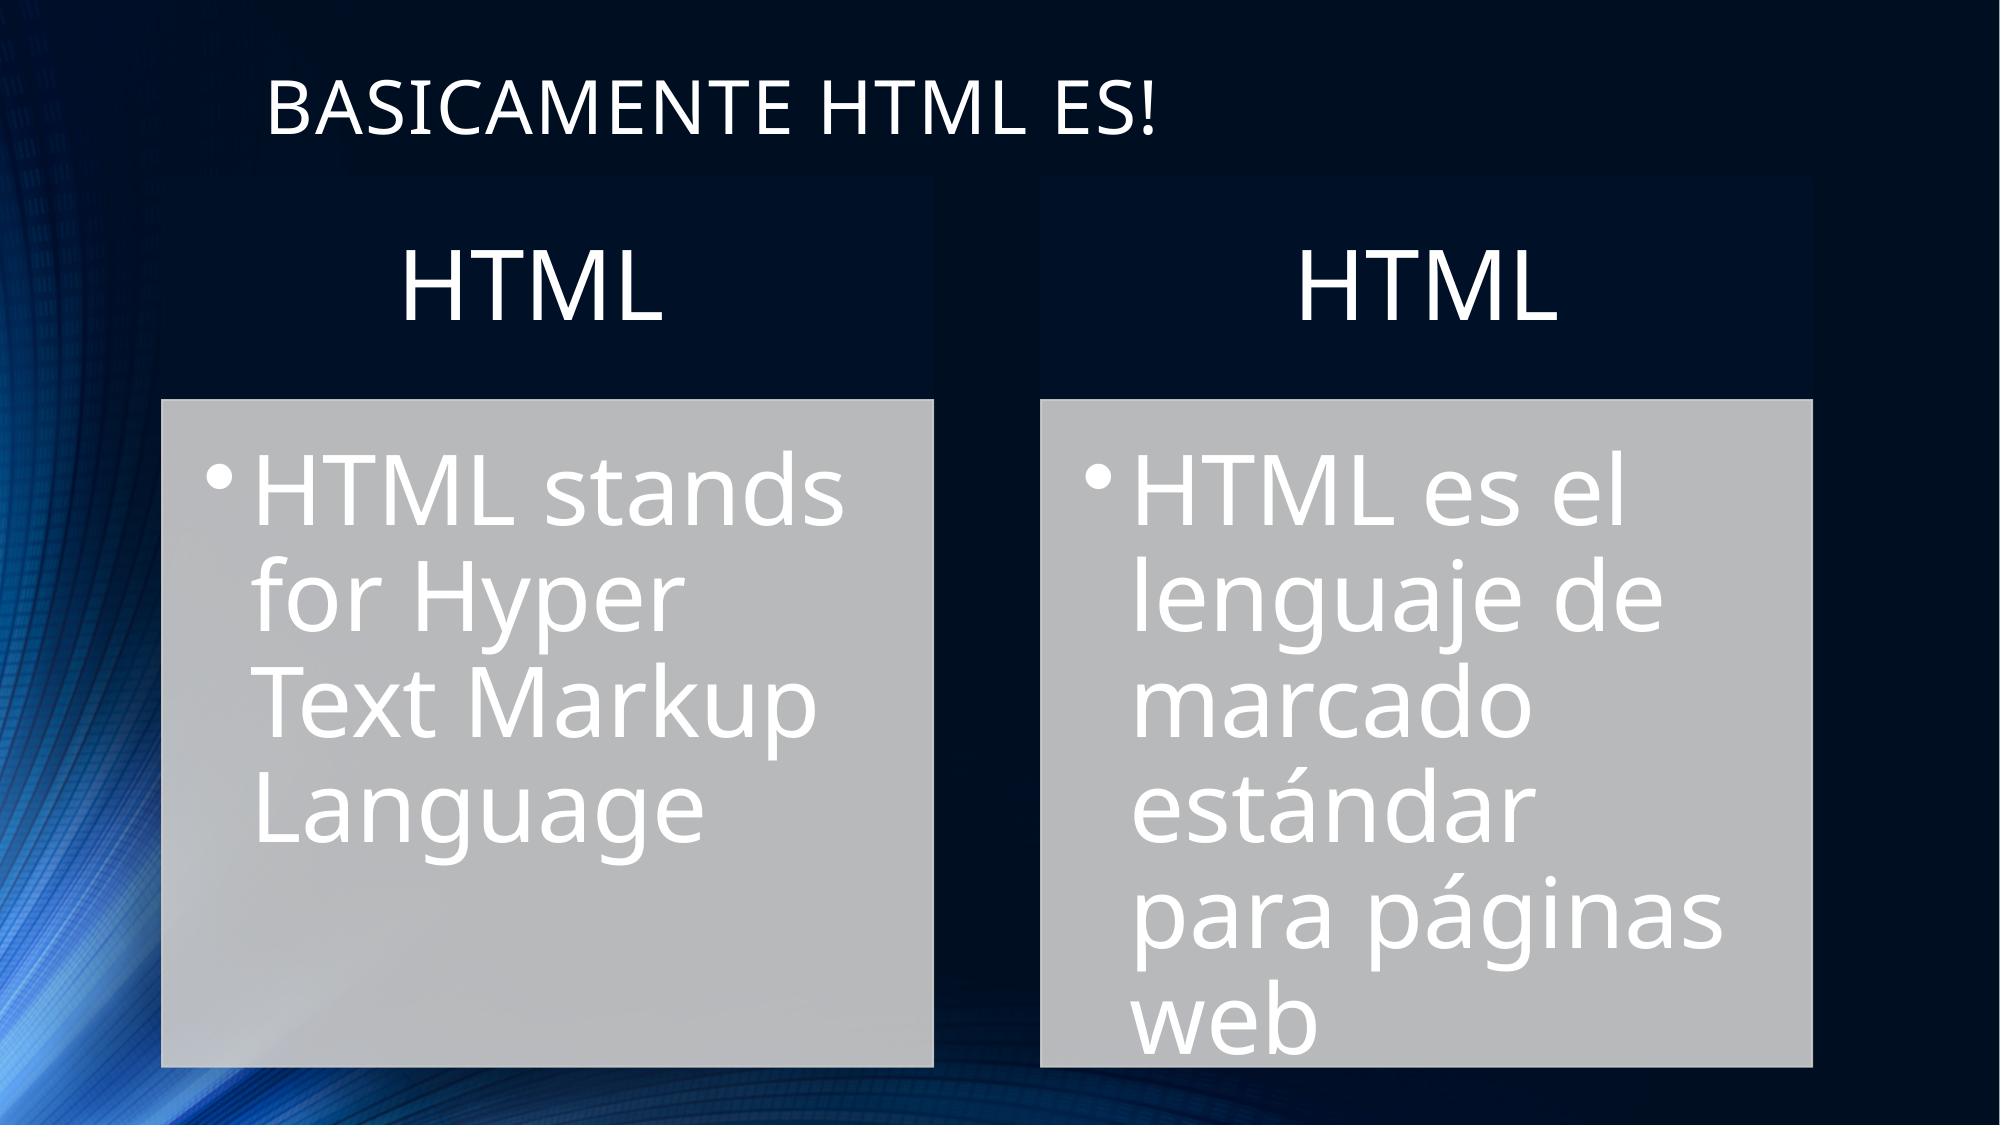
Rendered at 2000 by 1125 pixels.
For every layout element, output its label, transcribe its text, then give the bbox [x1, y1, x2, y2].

title BASICAMENTE HTML ES! [249, 62, 1750, 174]
picture [0, 0, 2000, 1125]
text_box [162, 174, 1813, 1070]
